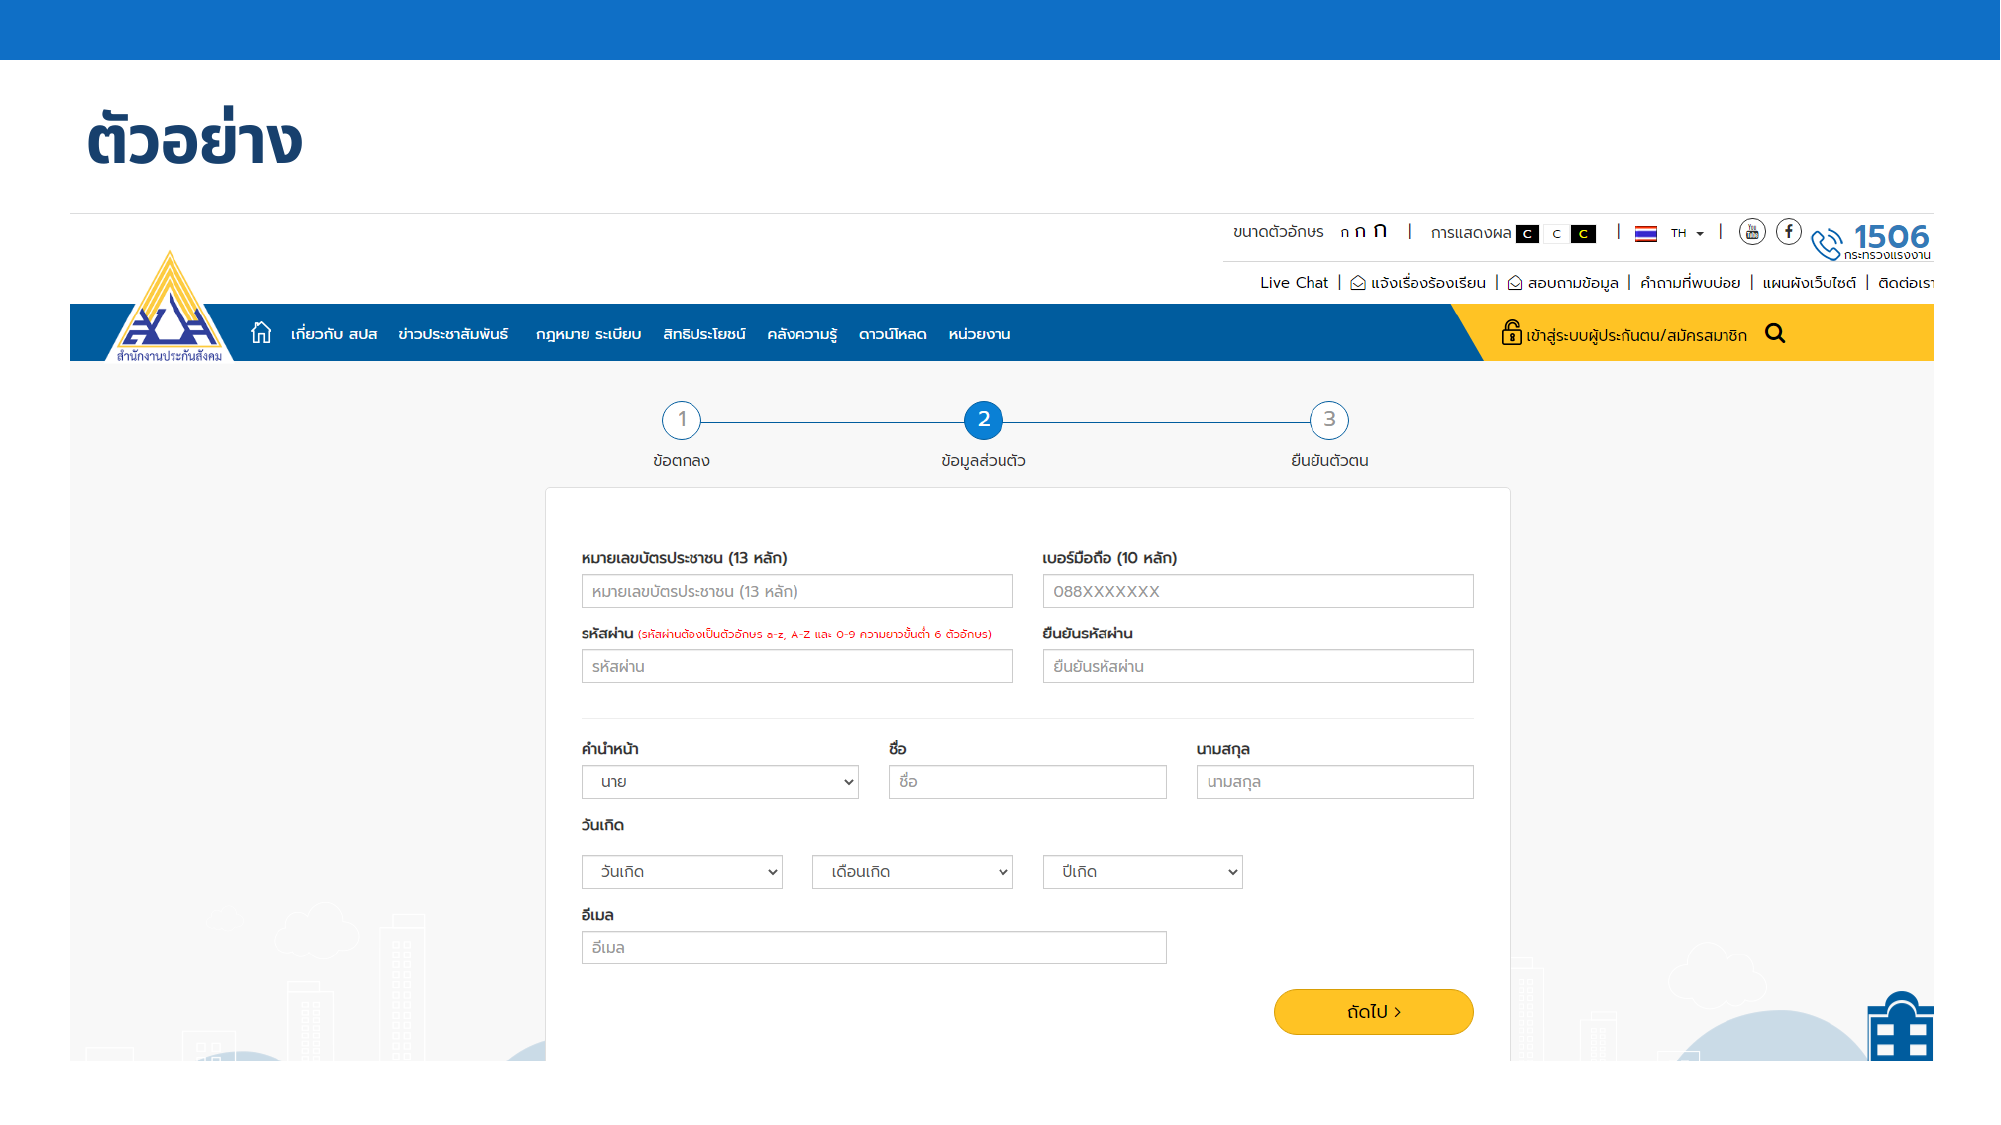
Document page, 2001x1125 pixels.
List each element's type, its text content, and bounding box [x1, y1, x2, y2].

picture [70, 207, 1934, 1062]
title ตัวอย่าง [70, 87, 1900, 185]
